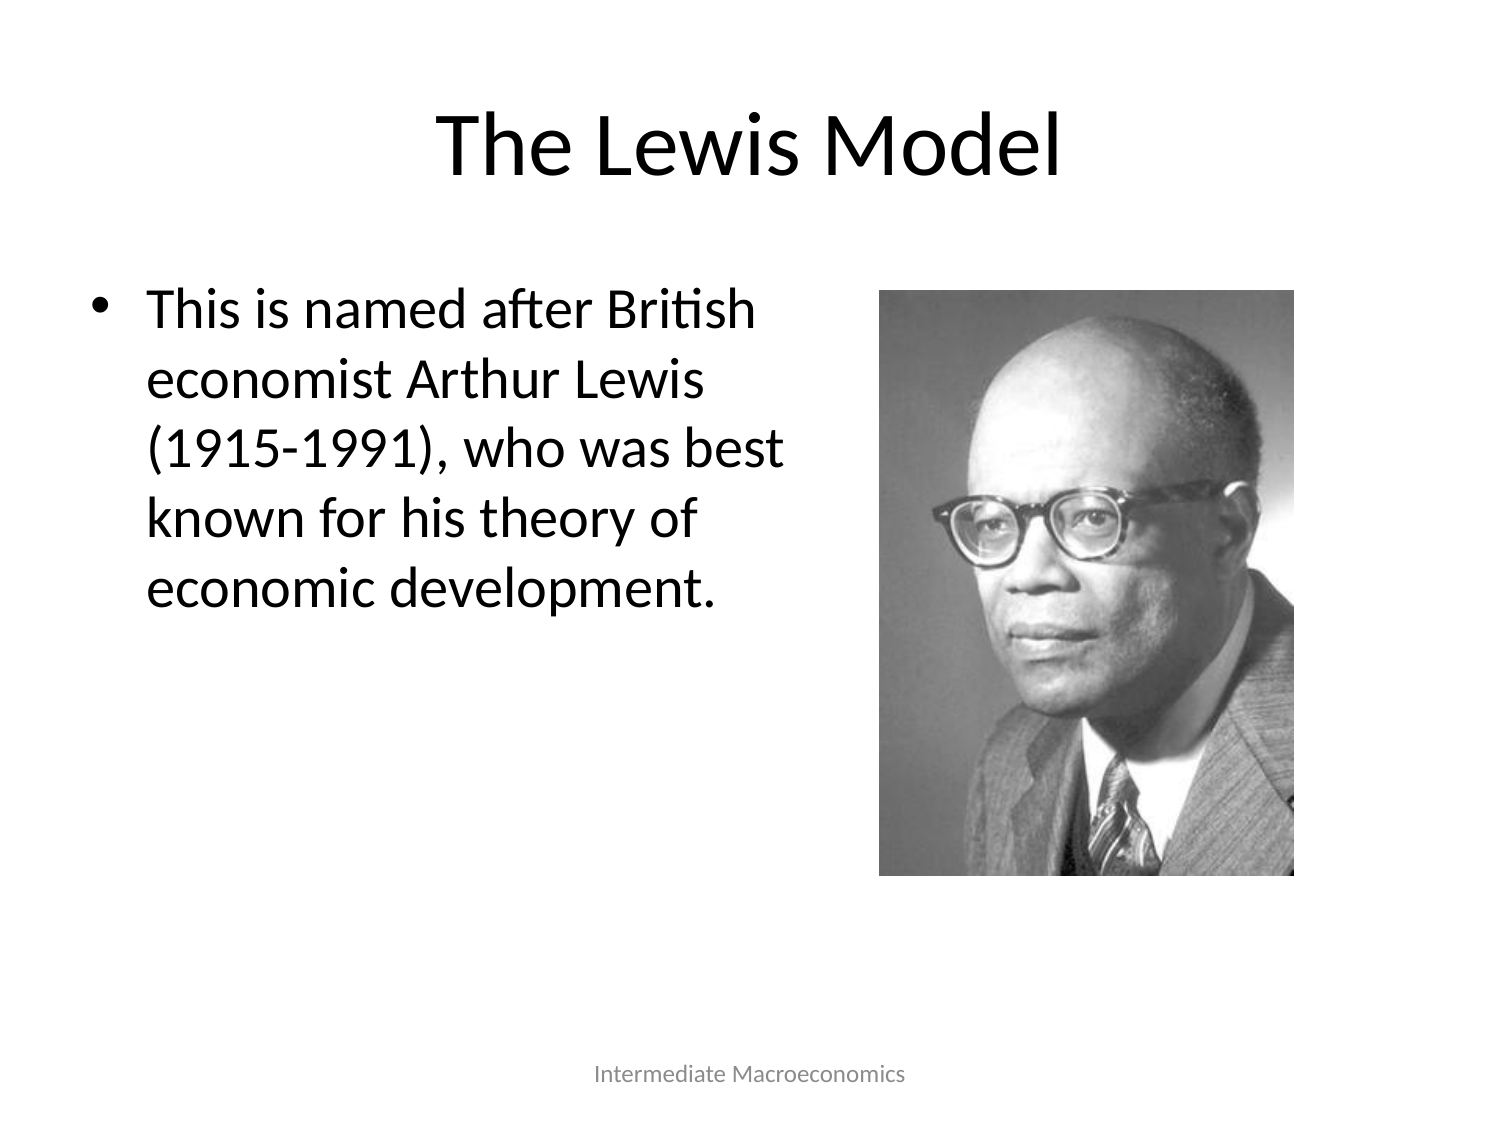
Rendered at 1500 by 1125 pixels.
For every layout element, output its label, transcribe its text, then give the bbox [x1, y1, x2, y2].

footer Intermediate Macroeconomics [512, 1042, 988, 1103]
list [879, 290, 1295, 876]
list This is named after British economist Arthur Lewis (1915-1991), who was best known for his theory of economic development. [75, 262, 833, 1005]
title The Lewis Model [75, 45, 1425, 233]
